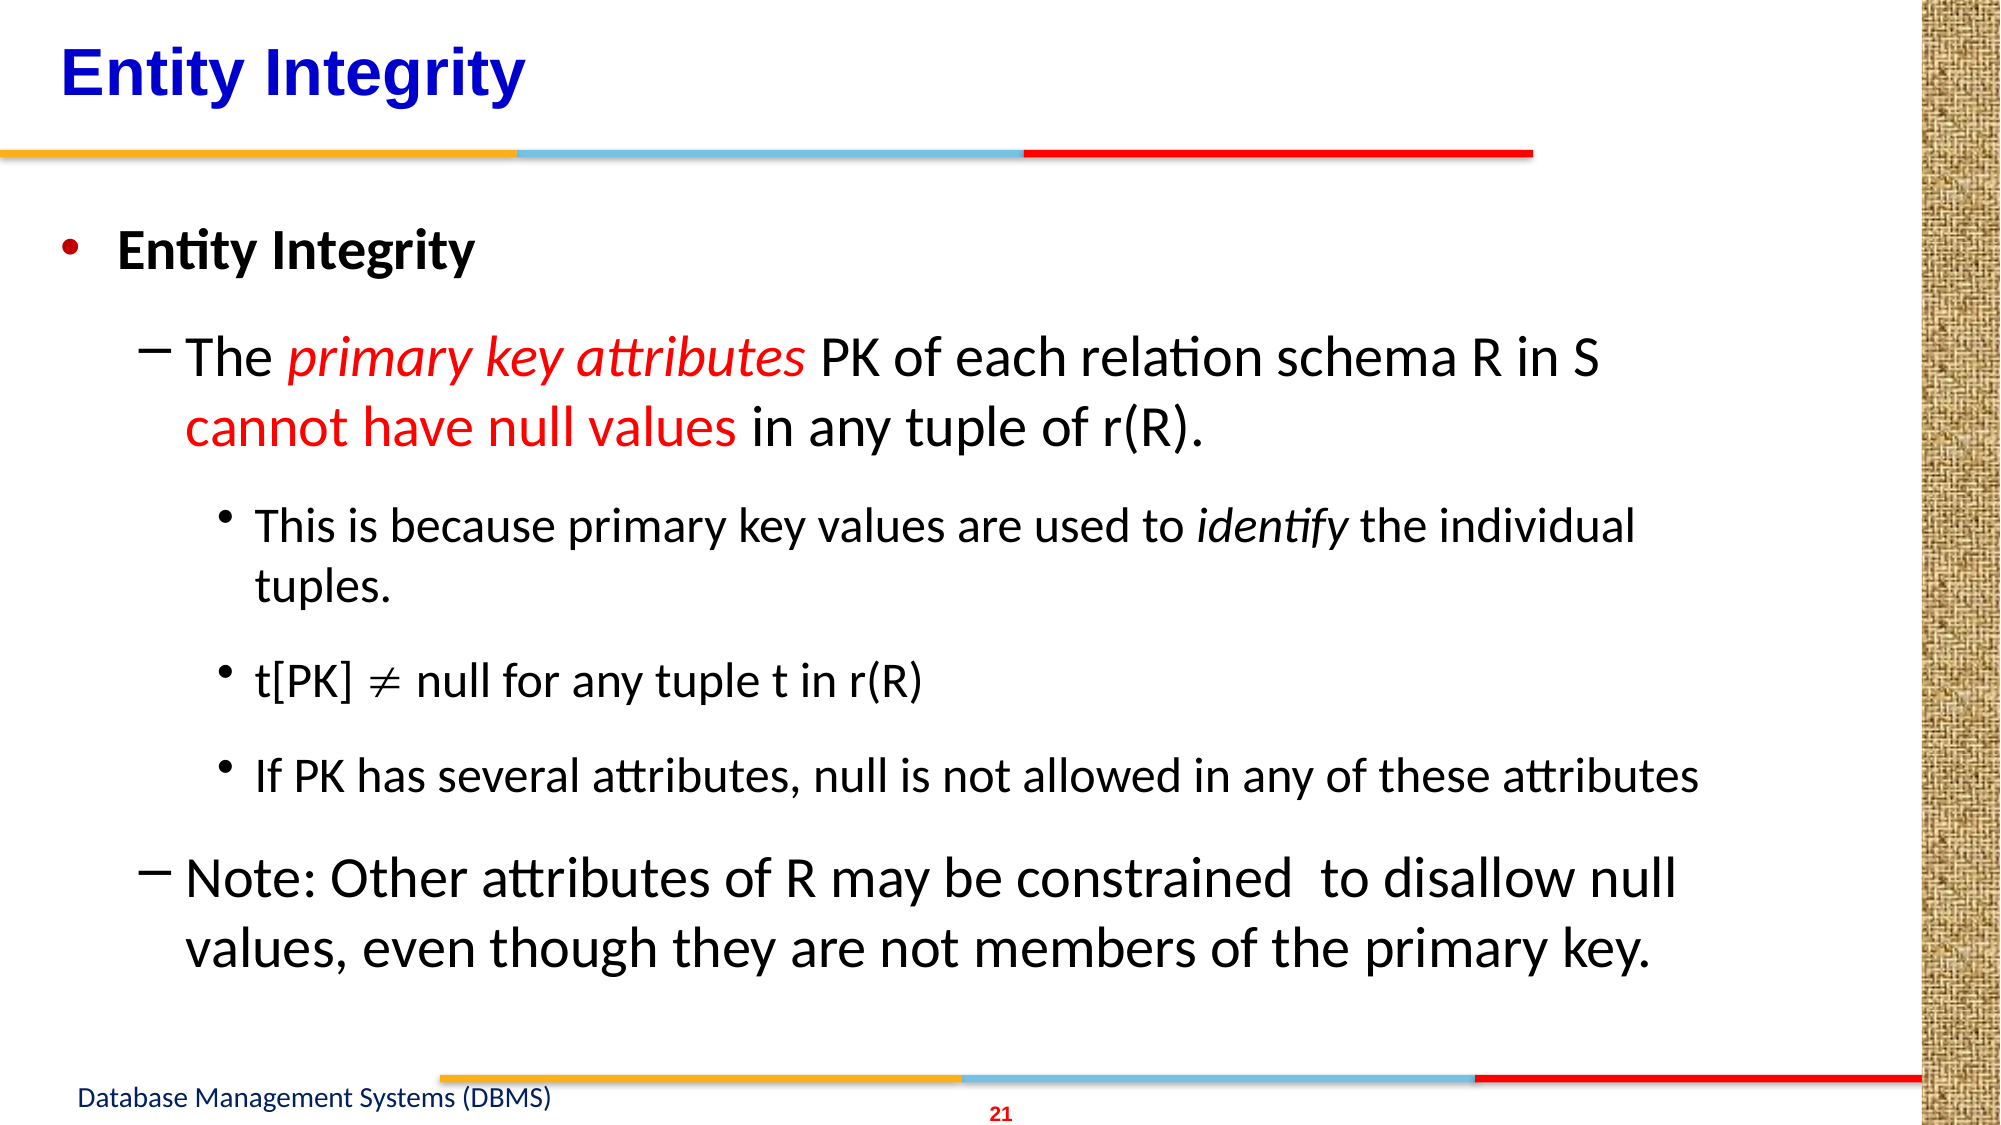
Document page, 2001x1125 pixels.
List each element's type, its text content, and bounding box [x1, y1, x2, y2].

list Entity Integrity The primary key attributes PK of each relation schema R in S cannot have null values in any tuple of r(R). This is because primary key values are used to identify the individual tuples. t[PK]  null for any tuple t in r(R) If PK has several attributes, null is not allowed in any of these attributes Note: Other attributes of R may be constrained to disallow null values, even though they are not members of the primary key. [46, 203, 1748, 947]
title Entity Integrity [46, 21, 1772, 239]
picture [1921, 0, 2000, 1125]
